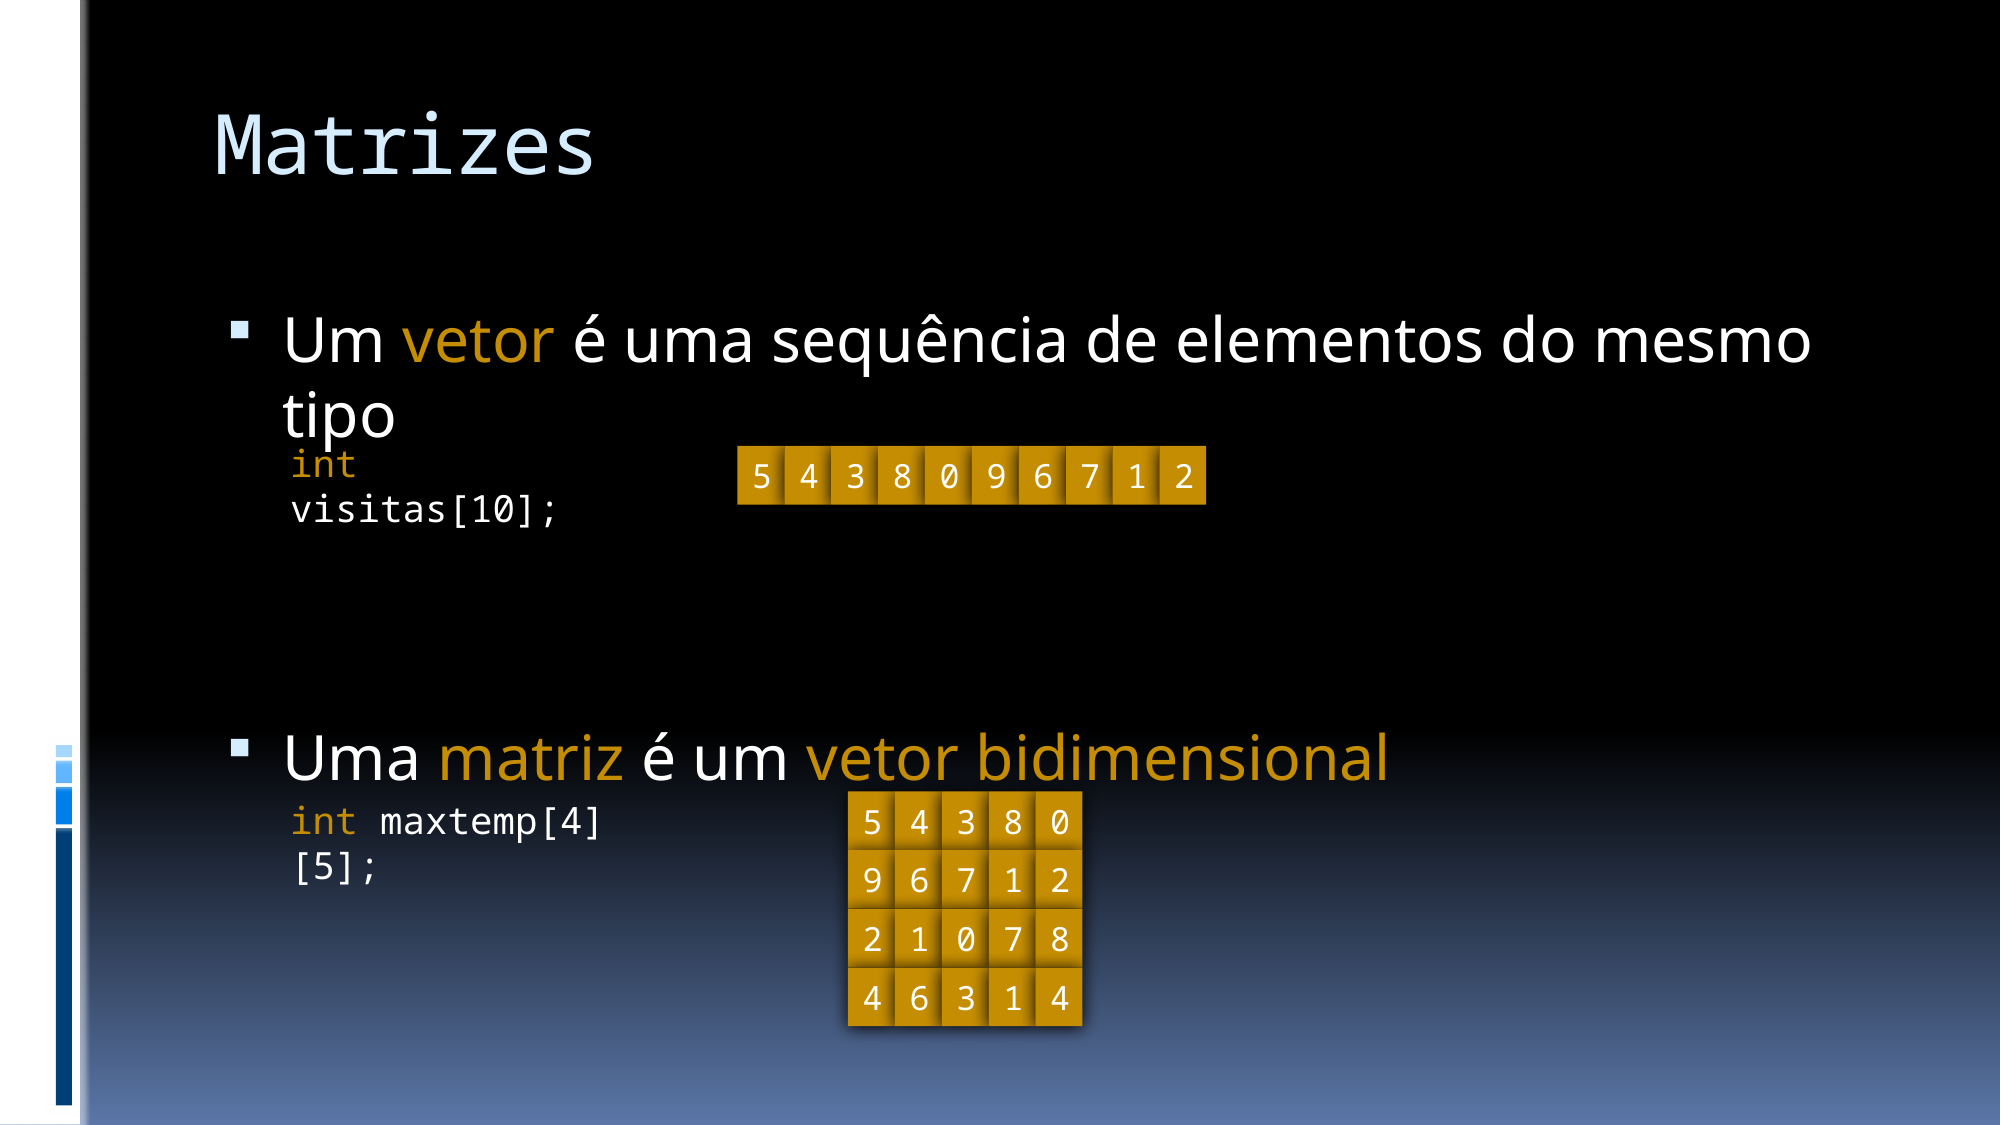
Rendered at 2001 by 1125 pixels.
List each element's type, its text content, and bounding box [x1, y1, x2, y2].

text_box 9 [970, 444, 1006, 506]
text_box 1 [1111, 444, 1147, 506]
text_box 4 [783, 444, 818, 506]
text_box 8 [876, 444, 912, 506]
text_box 5 [736, 444, 772, 506]
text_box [847, 791, 1083, 1027]
title Matrizes [200, 83, 1900, 234]
text_box 0 [923, 444, 959, 506]
text_box int visitas[10]; [275, 432, 655, 538]
text_box 2 [1158, 444, 1208, 506]
list Um vetor é uma sequência de elementos do mesmo tipo Uma matriz é um vetor bidimensional [200, 292, 1900, 1043]
text_box 7 [1064, 444, 1100, 506]
text_box int maxtemp[4][5]; [275, 789, 698, 895]
text_box 6 [1017, 444, 1053, 506]
text_box 3 [830, 444, 865, 506]
